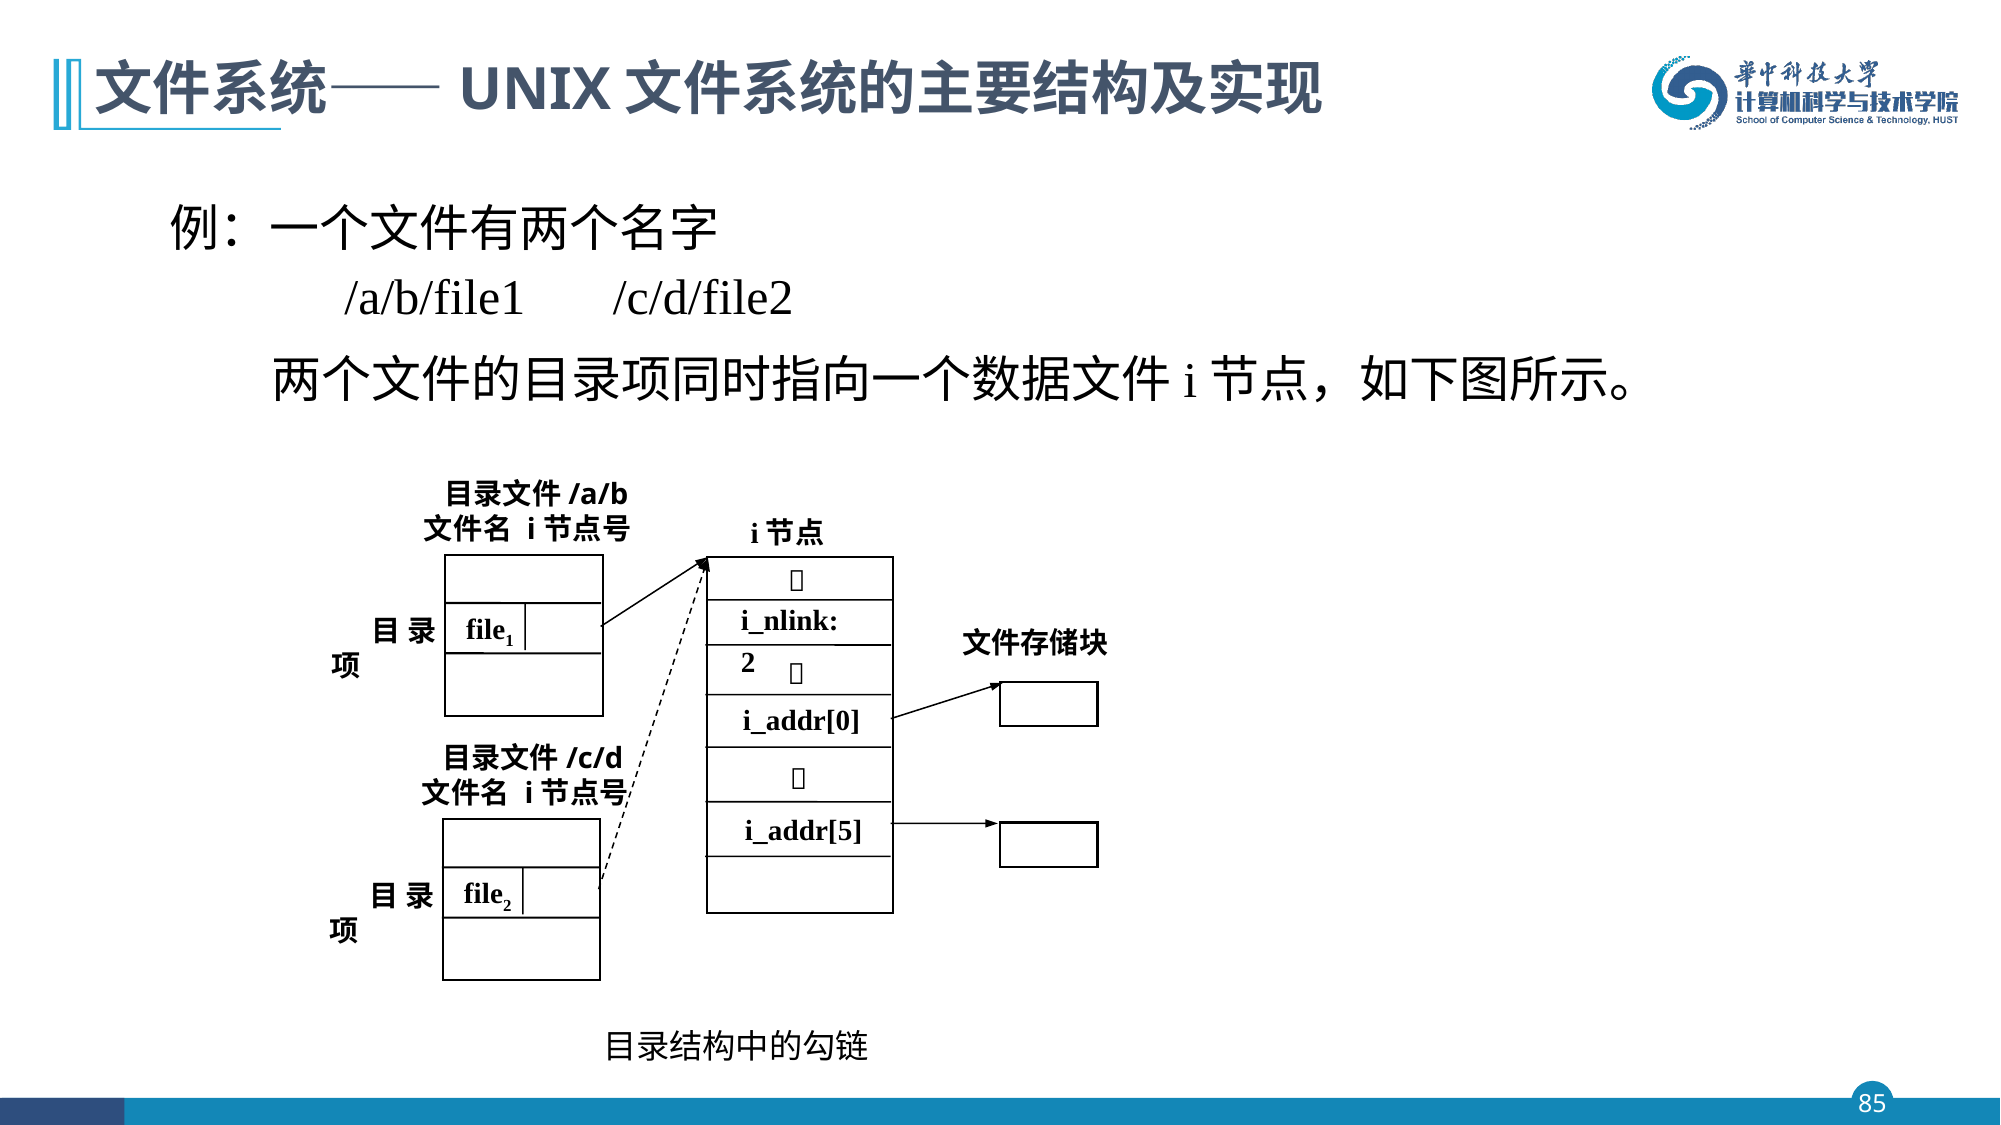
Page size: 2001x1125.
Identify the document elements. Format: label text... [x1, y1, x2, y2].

text_box 目录结构中的勾链 [588, 1018, 931, 1073]
text_box 例：一个文件有两个名字 /a/b/file1 /c/d/file2 两个文件的目录项同时指向一个数据文件i节点，如下图所示。 [60, 195, 1634, 416]
title 文件系统——UNIX文件系统的主要结构及实现 [80, 51, 1653, 137]
picture [1653, 56, 1678, 79]
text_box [314, 467, 1131, 981]
picture [1653, 56, 1958, 130]
